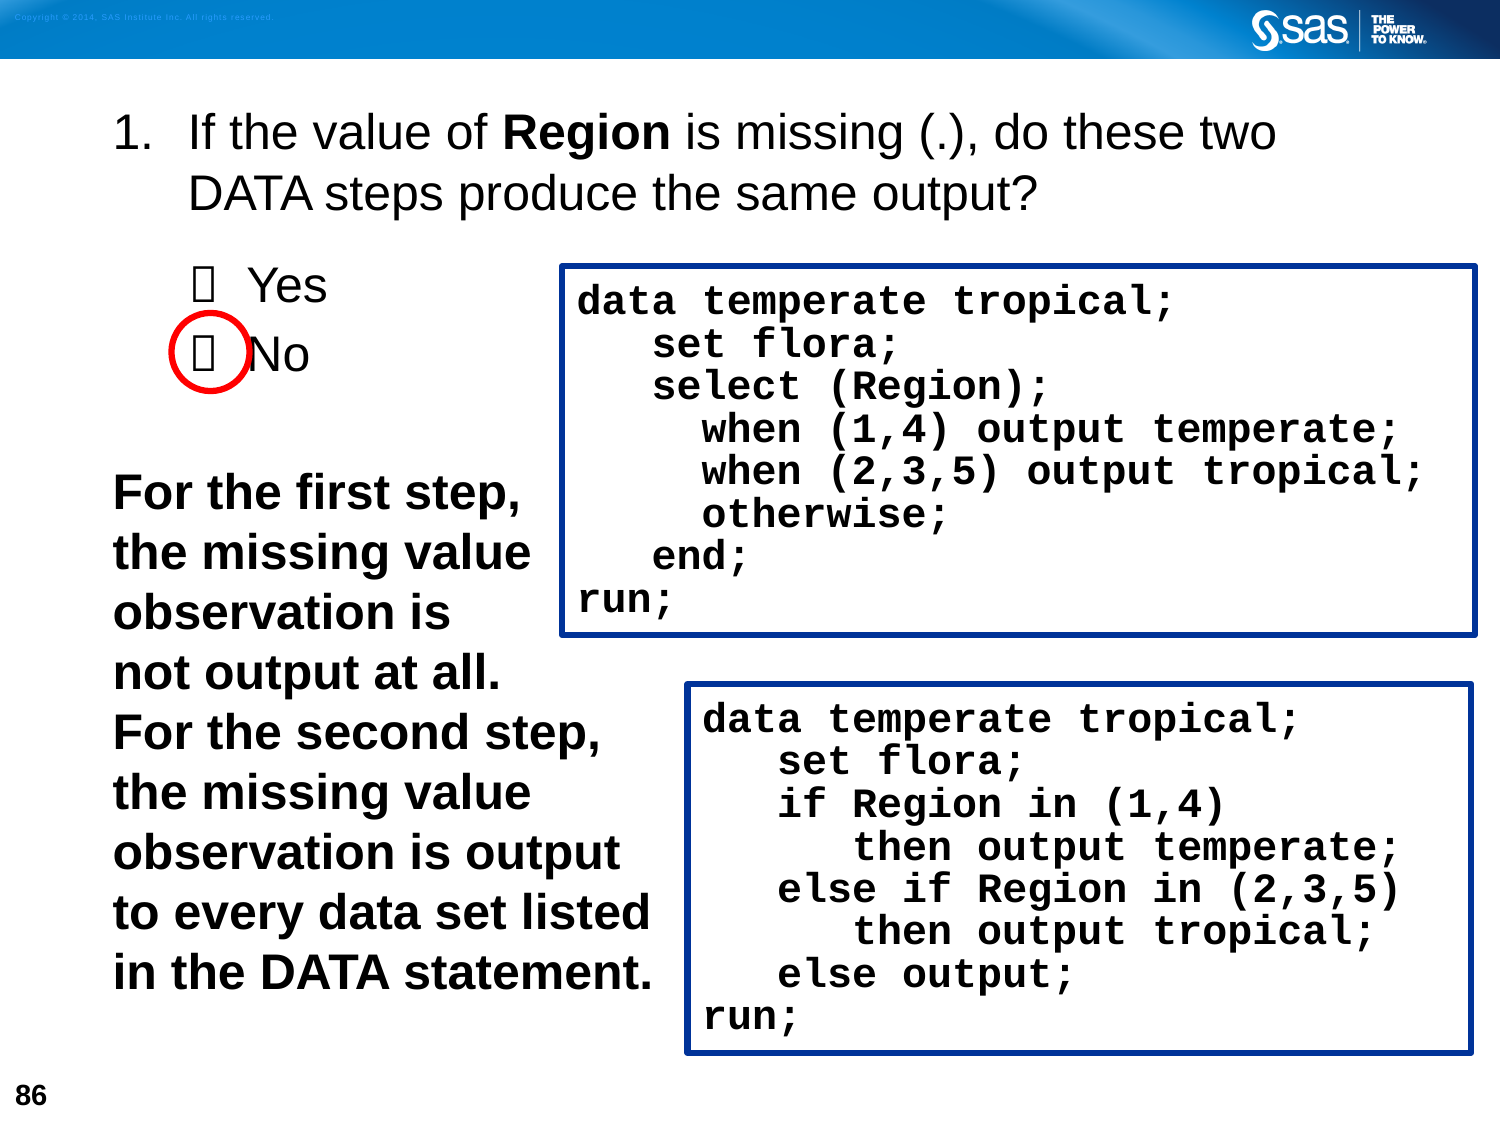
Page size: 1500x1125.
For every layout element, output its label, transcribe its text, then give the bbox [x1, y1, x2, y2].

picture [0, 0, 1500, 59]
list If the value of Region is missing (.), do these two DATA steps produce the same output?  Yes  No For the first step, the missing value observation is not output at all. For the second step, the missing value observation is output to every data set listed in the DATA statement. [112, 99, 1400, 1038]
text_box data temperate tropical; set flora; select (Region); when (1,4) output temperate; when (2,3,5) output tropical; otherwise; end; run; [562, 266, 1475, 636]
text_box [171, 312, 250, 392]
text_box data temperate tropical; set flora; if Region in (1,4) then output temperate; else if Region in (2,3,5) then output tropical; else output; run; [687, 683, 1472, 1053]
